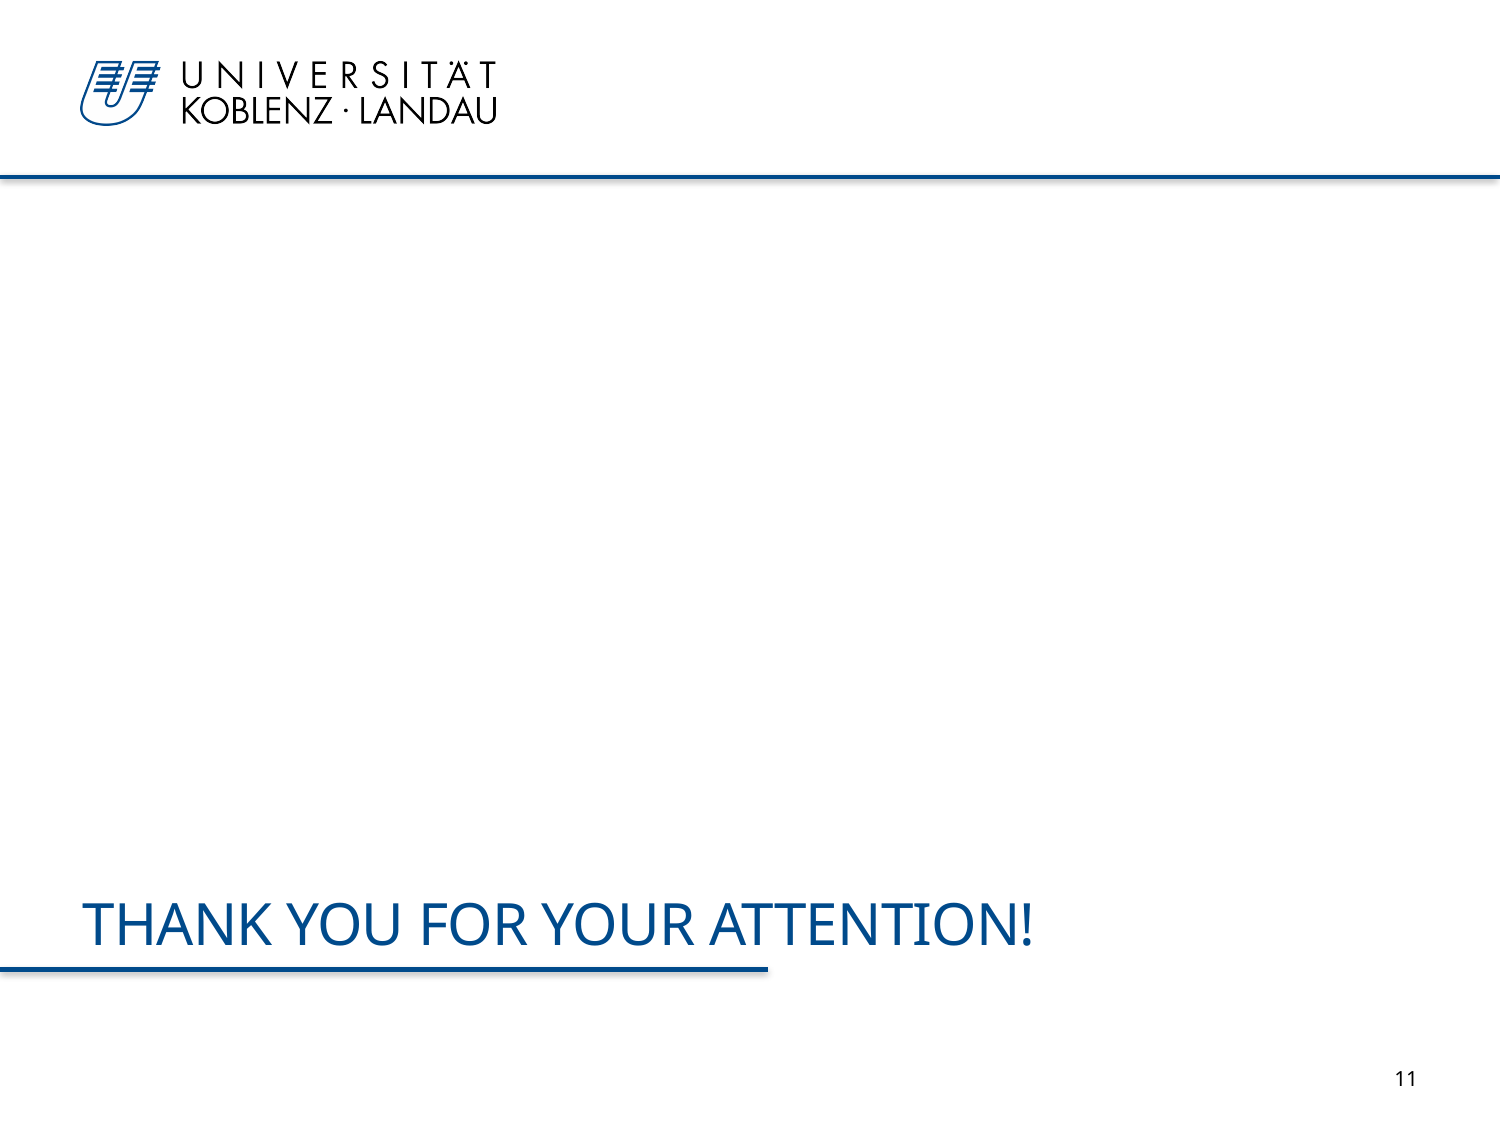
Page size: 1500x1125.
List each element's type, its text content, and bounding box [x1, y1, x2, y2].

picture [80, 60, 496, 126]
slide_number 11 [1354, 1060, 1418, 1094]
title Thank you for your attention! [82, 812, 1418, 958]
